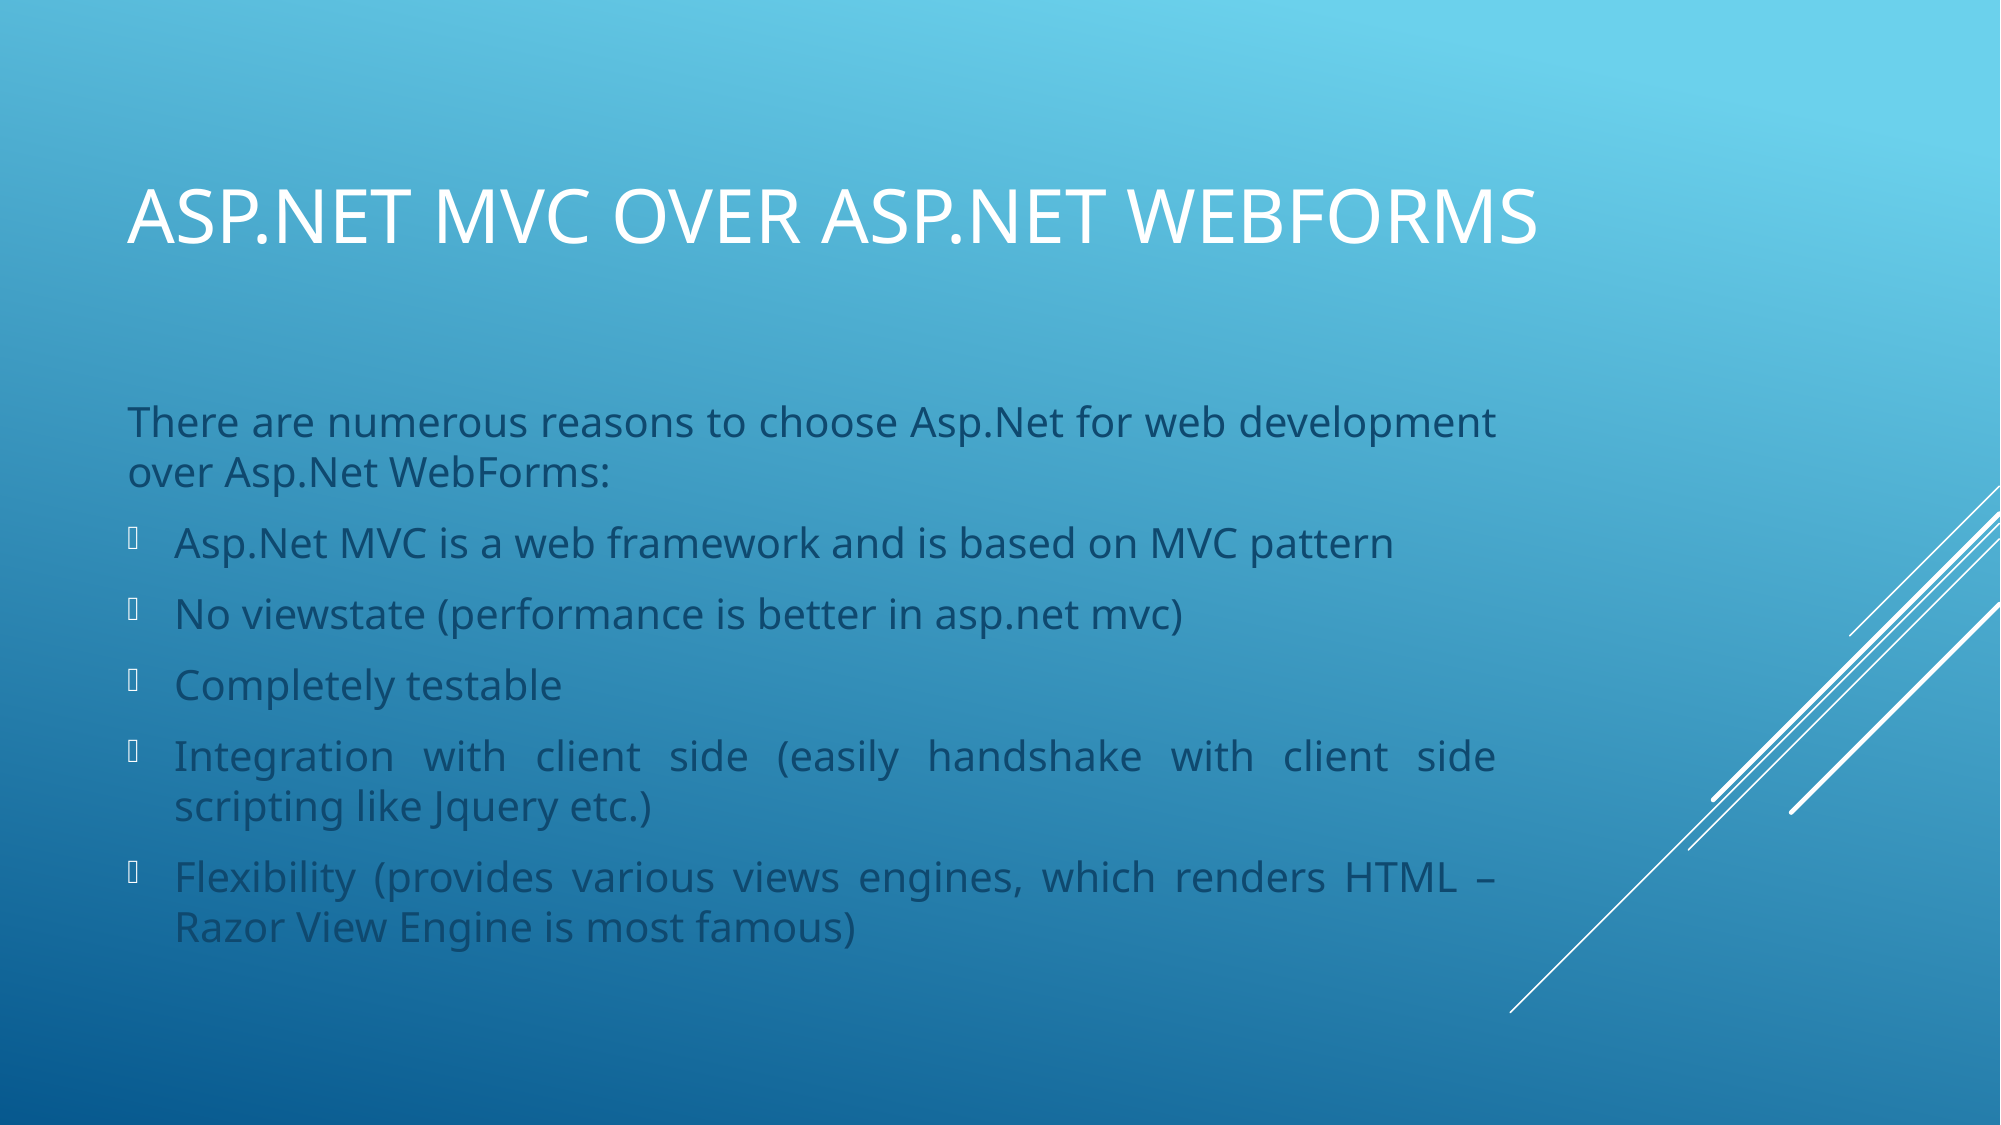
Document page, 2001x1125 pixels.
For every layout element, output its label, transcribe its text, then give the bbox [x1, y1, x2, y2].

list There are numerous reasons to choose Asp.Net for web development over Asp.Net WebForms: Asp.Net MVC is a web framework and is based on MVC pattern No viewstate (performance is better in asp.net mvc) Completely testable Integration with client side (easily handshake with client side scripting like Jquery etc.) Flexibility (provides various views engines, which renders HTML – Razor View Engine is most famous) [112, 376, 1513, 970]
title Asp.net mvc over asp.net webforms [112, 89, 1615, 337]
